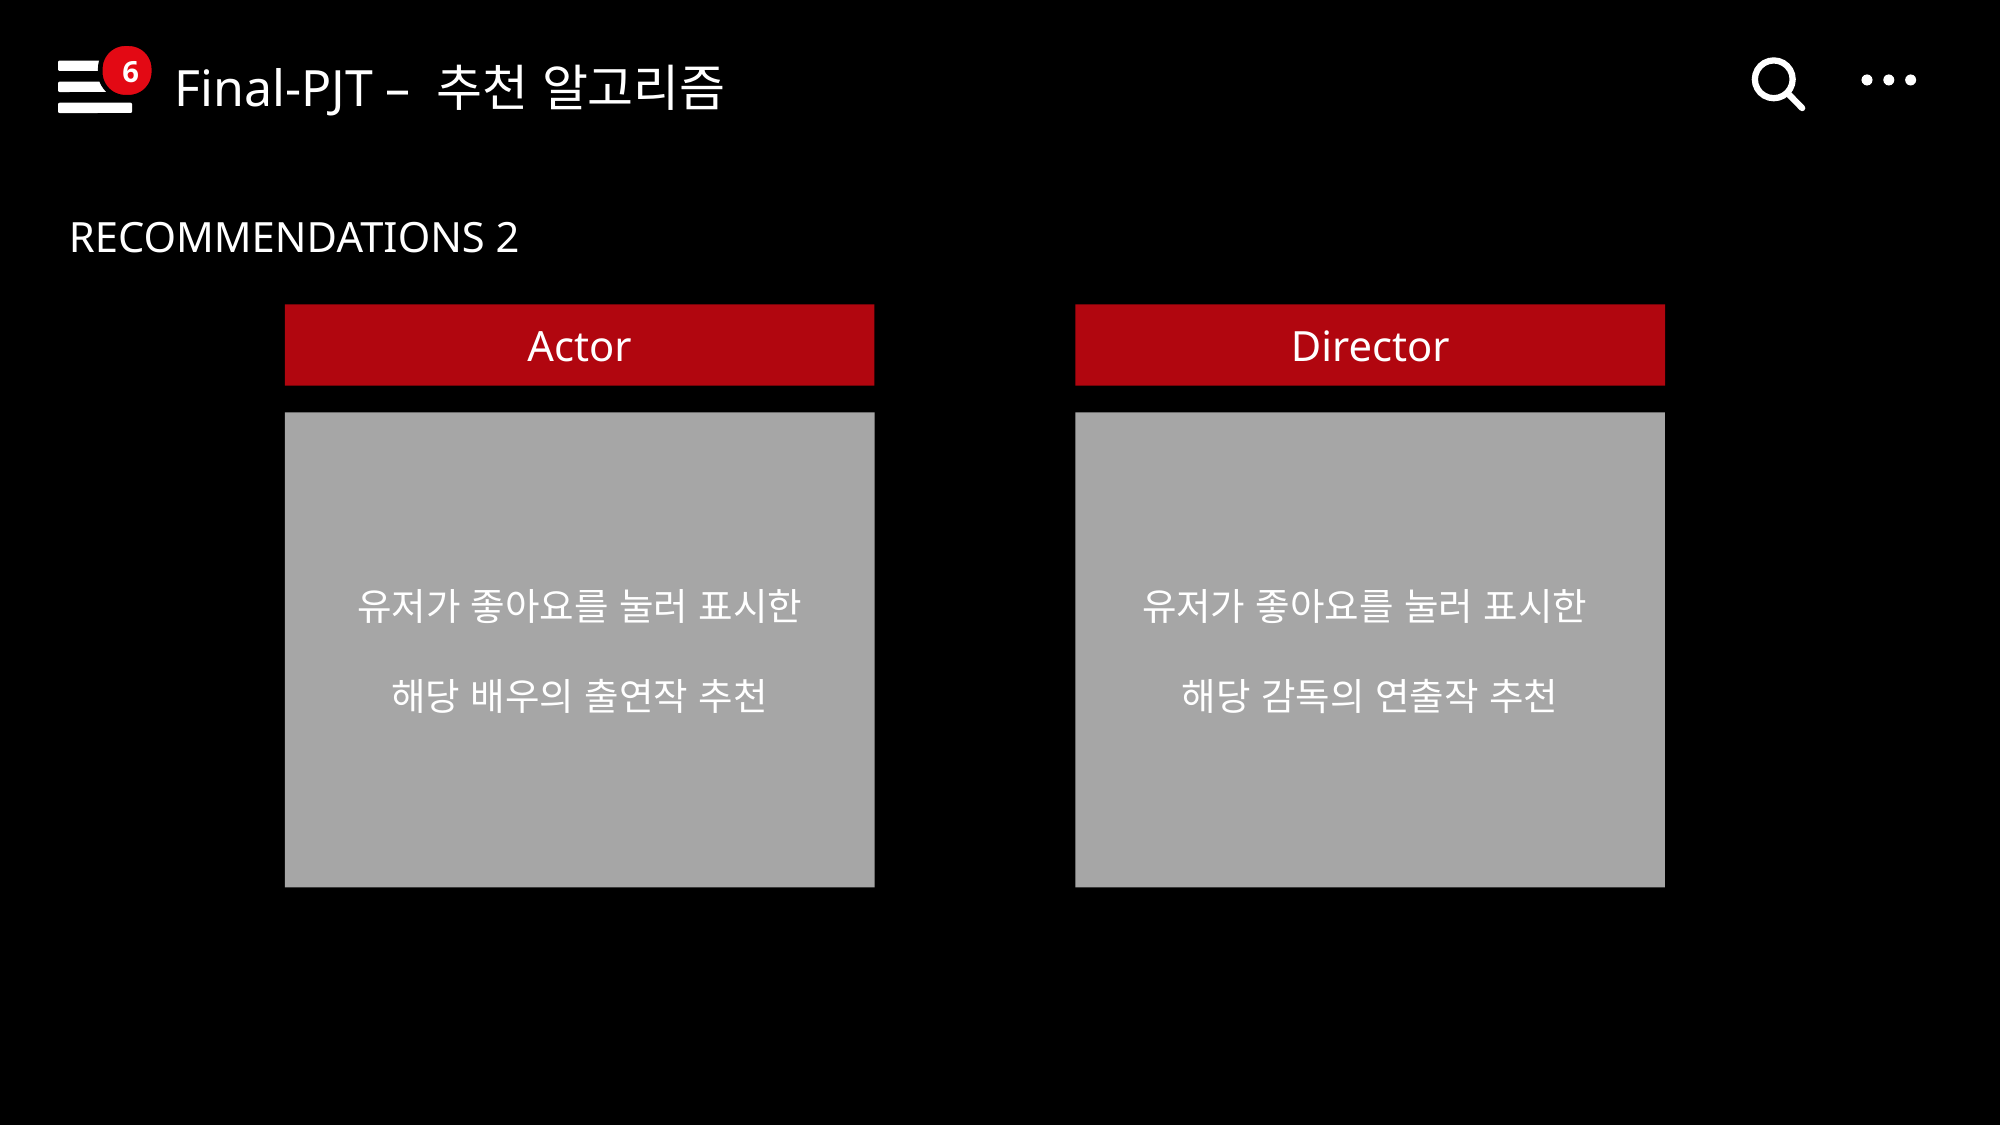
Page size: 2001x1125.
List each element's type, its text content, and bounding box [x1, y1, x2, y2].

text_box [1861, 74, 1917, 86]
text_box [1075, 304, 1666, 888]
text_box Final-PJT – 추천 알고리즘 [174, 49, 985, 124]
text_box RECOMMENDATIONS 2 [68, 203, 869, 269]
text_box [1754, 60, 1803, 109]
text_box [58, 60, 133, 113]
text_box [284, 304, 875, 888]
text_box 6 [100, 42, 155, 98]
